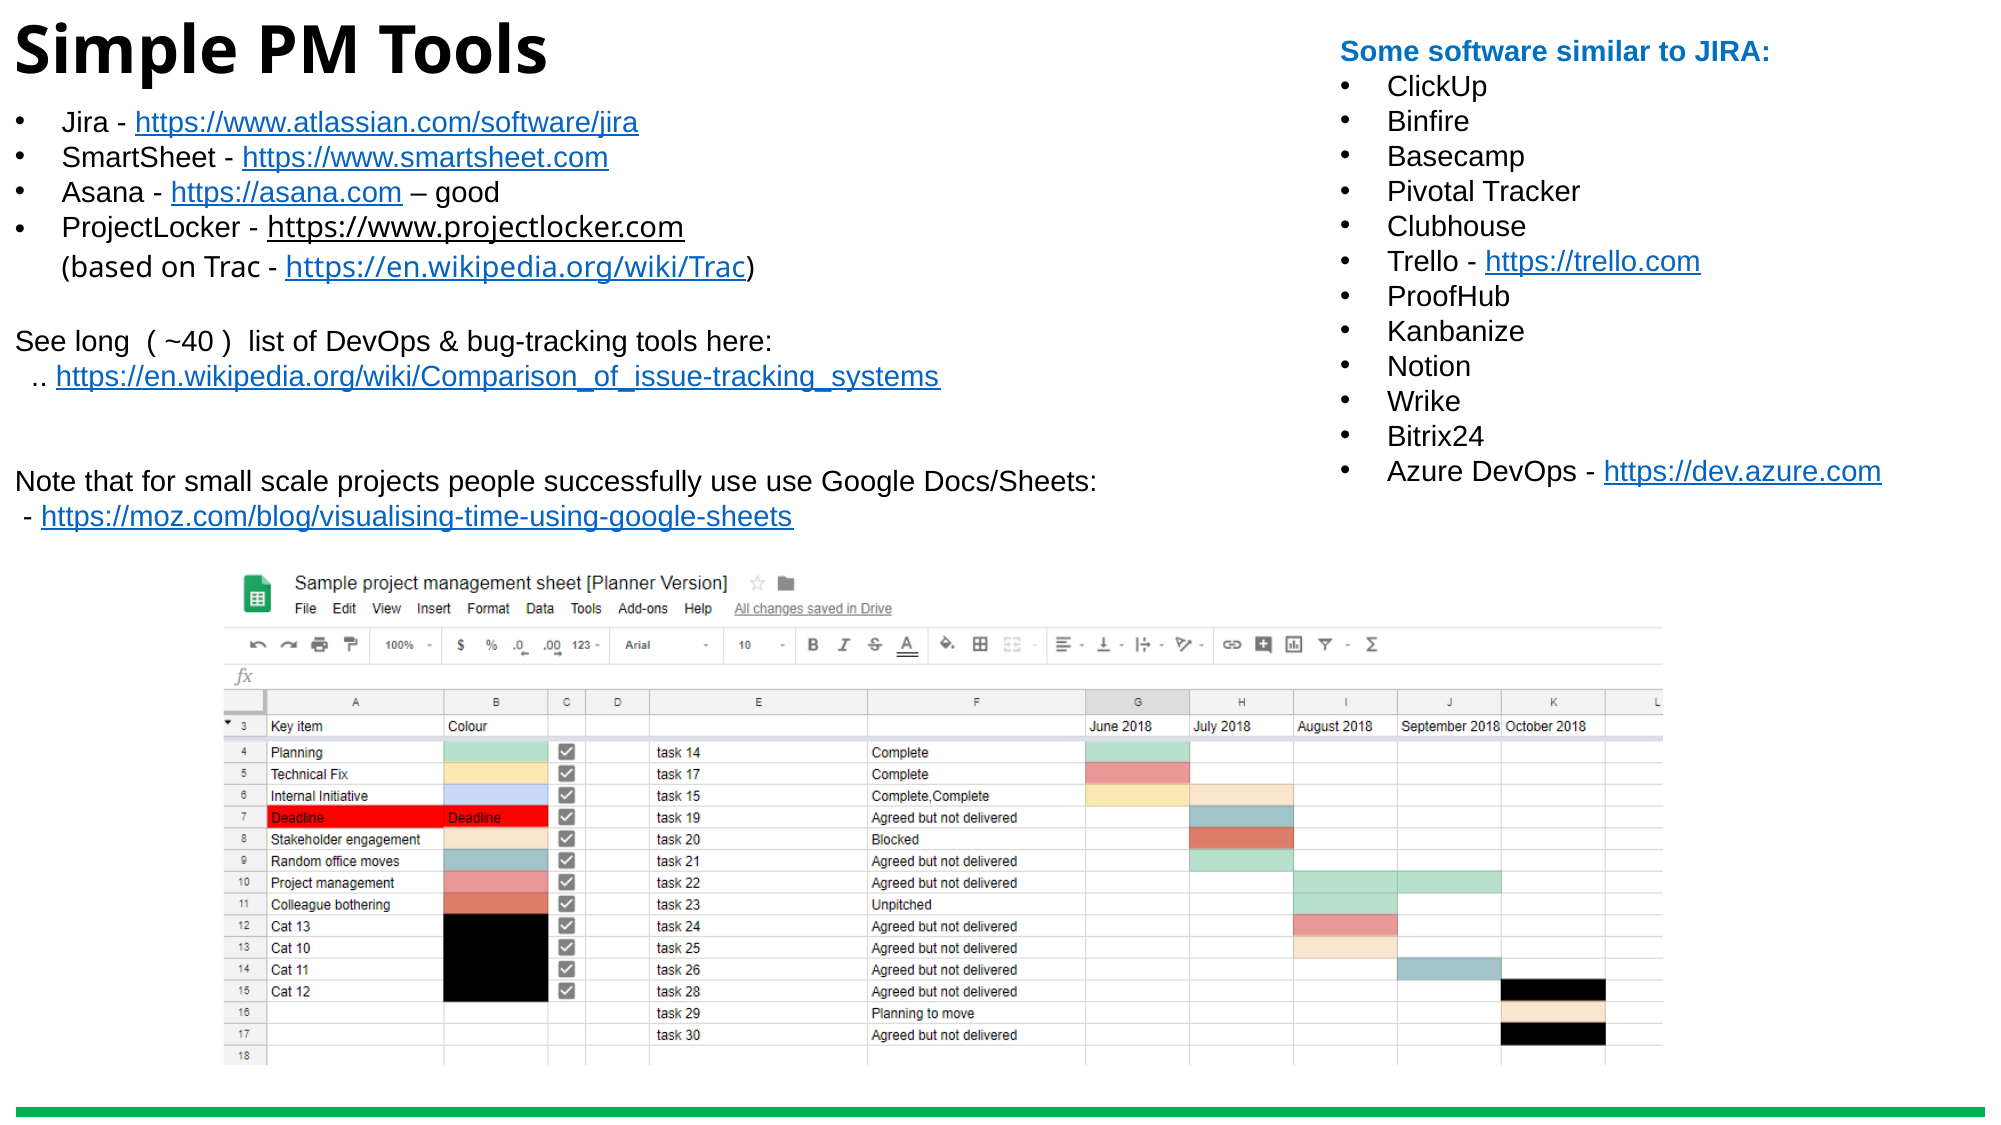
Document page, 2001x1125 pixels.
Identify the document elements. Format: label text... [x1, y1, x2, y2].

text_box Some software similar to JIRA: ClickUp Binfire Basecamp Pivotal Tracker Clubhouse Trello - https://trello.com ProofHub Kanbanize Notion Wrike Bitrix24 Azure DevOps - https://dev.azure.com [1325, 25, 1973, 495]
picture [223, 562, 1664, 1065]
text_box Jira - https://www.atlassian.com/software/jira SmartSheet - https://www.smartsheet.com Asana - https://asana.com – good ProjectLocker - https://www.projectlocker.com (based on Trac - https://en.wikipedia.org/wiki/Trac) See long ( ~40 ) list of DevOps & bug-tracking tools here: .. https://en.wikipedia.org/wiki/Comparison_of_issue-tracking_systems Note that for small scale projects people successfully use use Google Docs/Sheets: - https://moz.com/blog/visualising-time-using-google-sheets [0, 95, 1140, 540]
text_box Simple PM Tools [0, 0, 780, 95]
